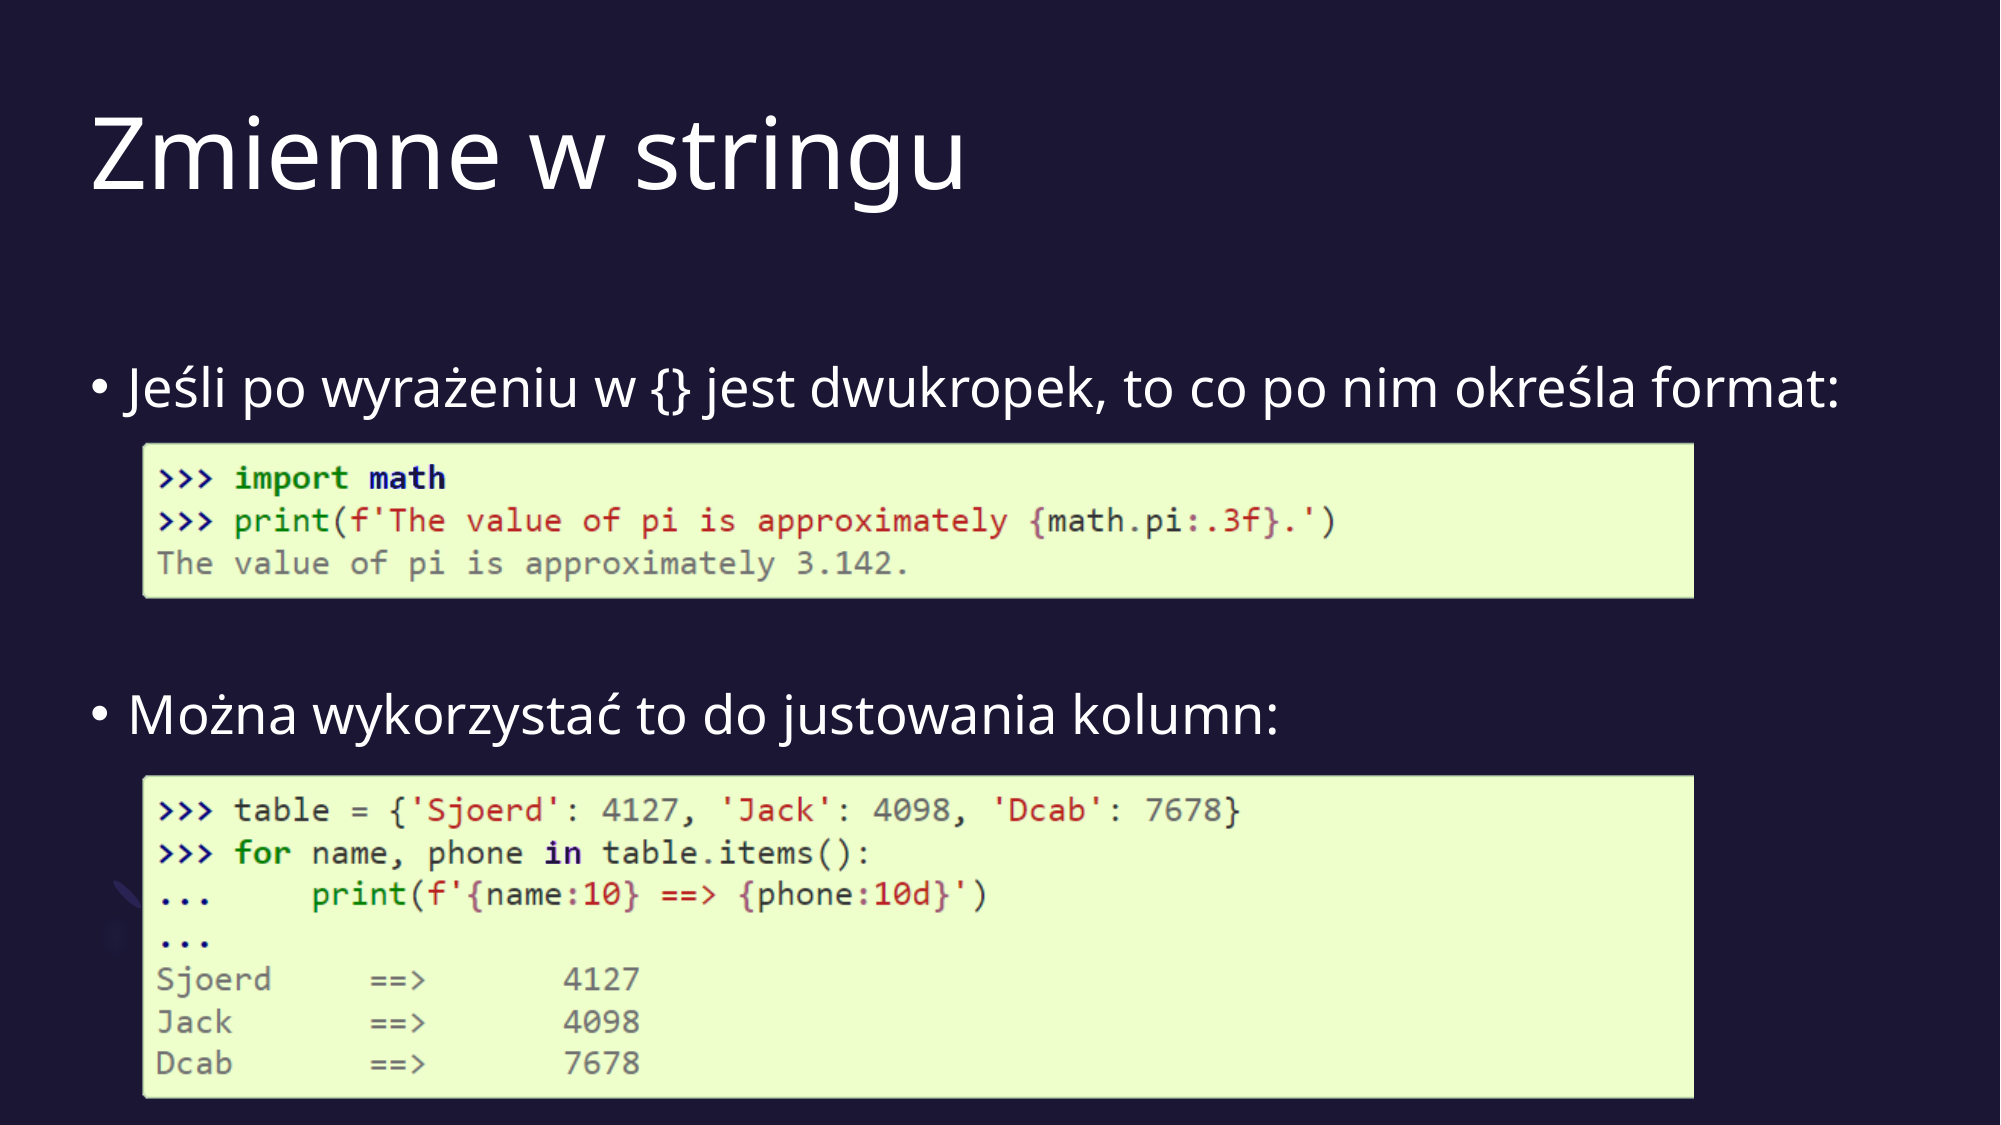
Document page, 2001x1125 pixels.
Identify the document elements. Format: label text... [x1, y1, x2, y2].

picture [126, 428, 1694, 1114]
title Zmienne w stringu [90, 90, 1910, 309]
list Jeśli po wyrażeniu w {} jest dwukropek, to co po nim określa format: Można wykorzystać to do justowania kolumn: [90, 346, 1910, 1000]
